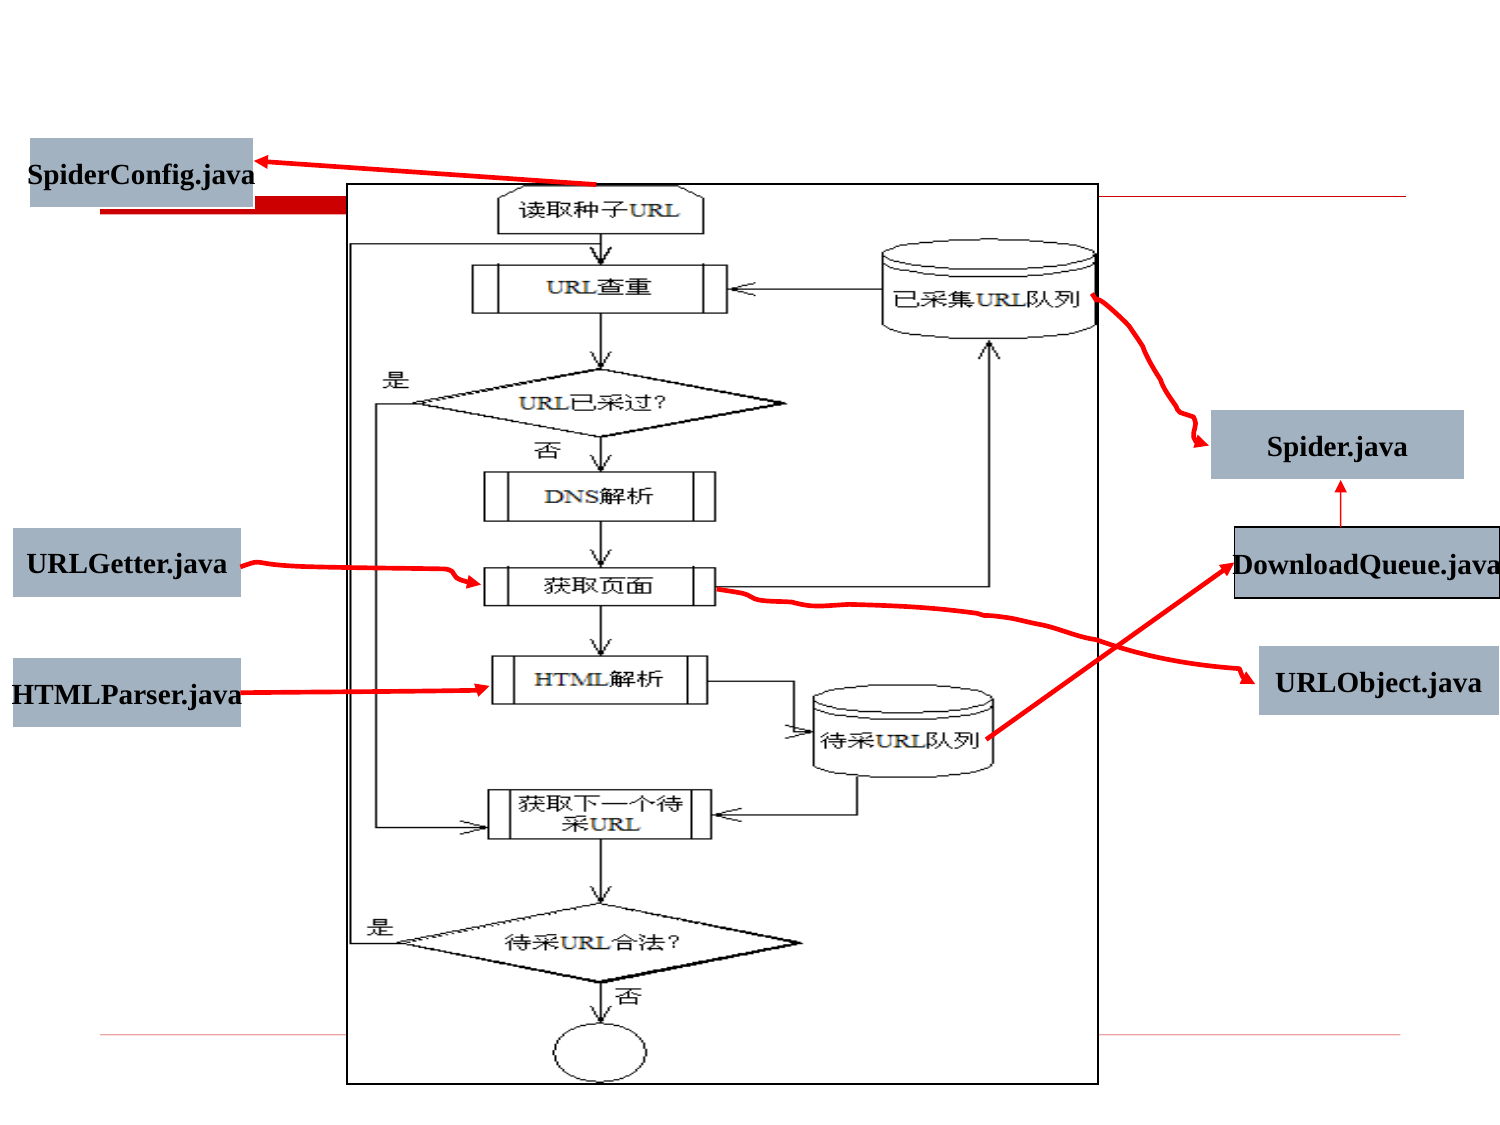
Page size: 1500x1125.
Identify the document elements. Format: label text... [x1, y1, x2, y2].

text_box [240, 562, 343, 575]
text_box [1334, 479, 1347, 528]
text_box [253, 155, 575, 183]
picture [348, 184, 1098, 1083]
text_box URLGetter.java [11, 526, 243, 598]
text_box HTMLParser.java [11, 657, 243, 728]
text_box URLObject.java [1257, 645, 1500, 717]
text_box SpiderConfig.java [29, 137, 254, 208]
text_box [1101, 641, 1256, 685]
text_box [1117, 562, 1235, 646]
text_box [1101, 300, 1209, 449]
text_box Spider.java [1210, 408, 1465, 480]
text_box [240, 689, 343, 693]
text_box DownloadQueue.java [1234, 527, 1500, 598]
